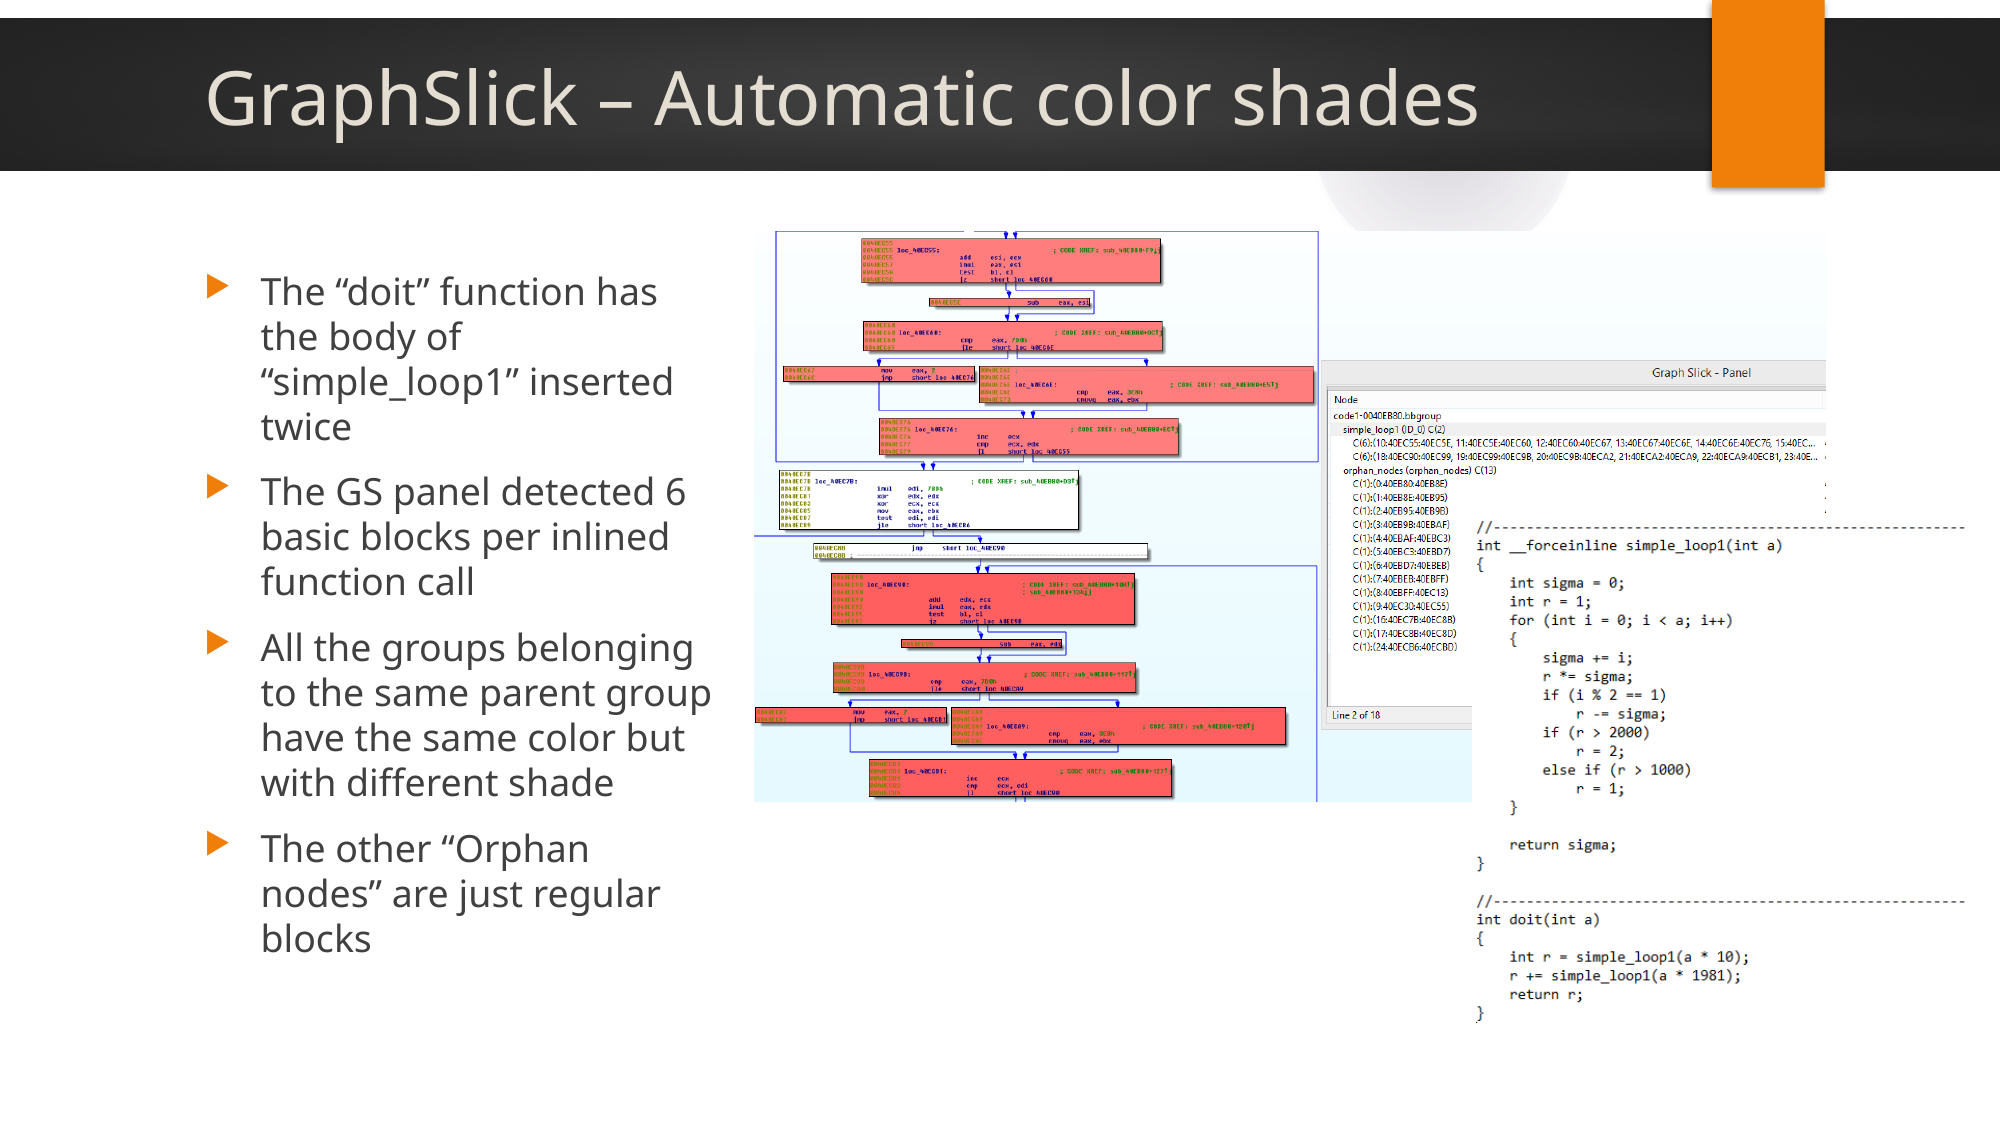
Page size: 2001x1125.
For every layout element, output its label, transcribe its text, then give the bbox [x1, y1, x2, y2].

picture [753, 231, 1965, 1023]
title GraphSlick – Automatic color shades [189, 37, 1627, 154]
list The “doit” function has the body of “simple_loop1” inserted twice The GS panel detected 6 basic blocks per inlined function call All the groups belonging to the same parent group have the same color but with different shade The other “Orphan nodes” are just regular blocks [189, 259, 735, 1023]
